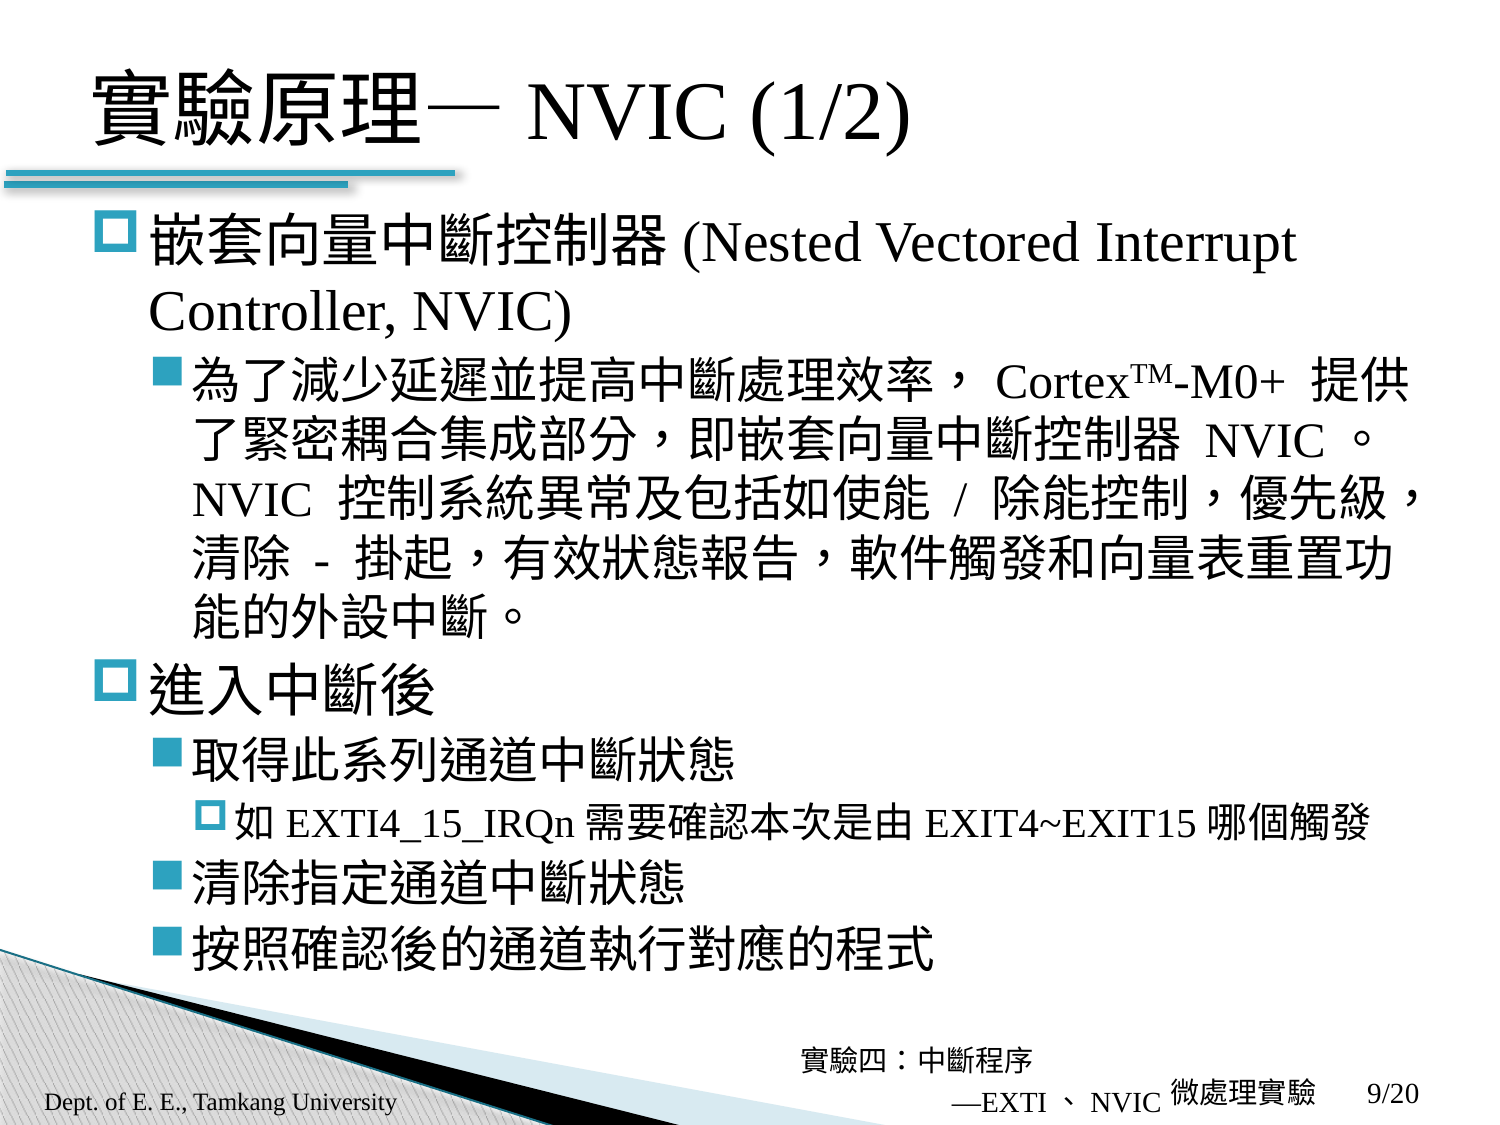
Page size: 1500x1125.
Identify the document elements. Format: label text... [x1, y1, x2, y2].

list 嵌套向量中斷控制器(Nested Vectored Interrupt Controller, NVIC) 為了減少延遲並提高中斷處理效率，CortexTM-M0+ 提供了緊密耦合集成部分，即嵌套向量中斷控制器 NVIC。 NVIC 控制系統異常及包括如使能 / 除能控制，優先級，清除 - 掛起，有效狀態報告，軟件觸發和向量表重置功能的外設中斷。 進入中斷後 取得此系列通道中斷狀態 如EXTI4_15_IRQn需要確認本次是由EXIT4~EXIT15哪個觸發 清除指定通道中斷狀態 按照確認後的通道執行對應的程式 [75, 196, 1425, 986]
title 實驗原理—NVIC (1/2) [75, 30, 1425, 183]
